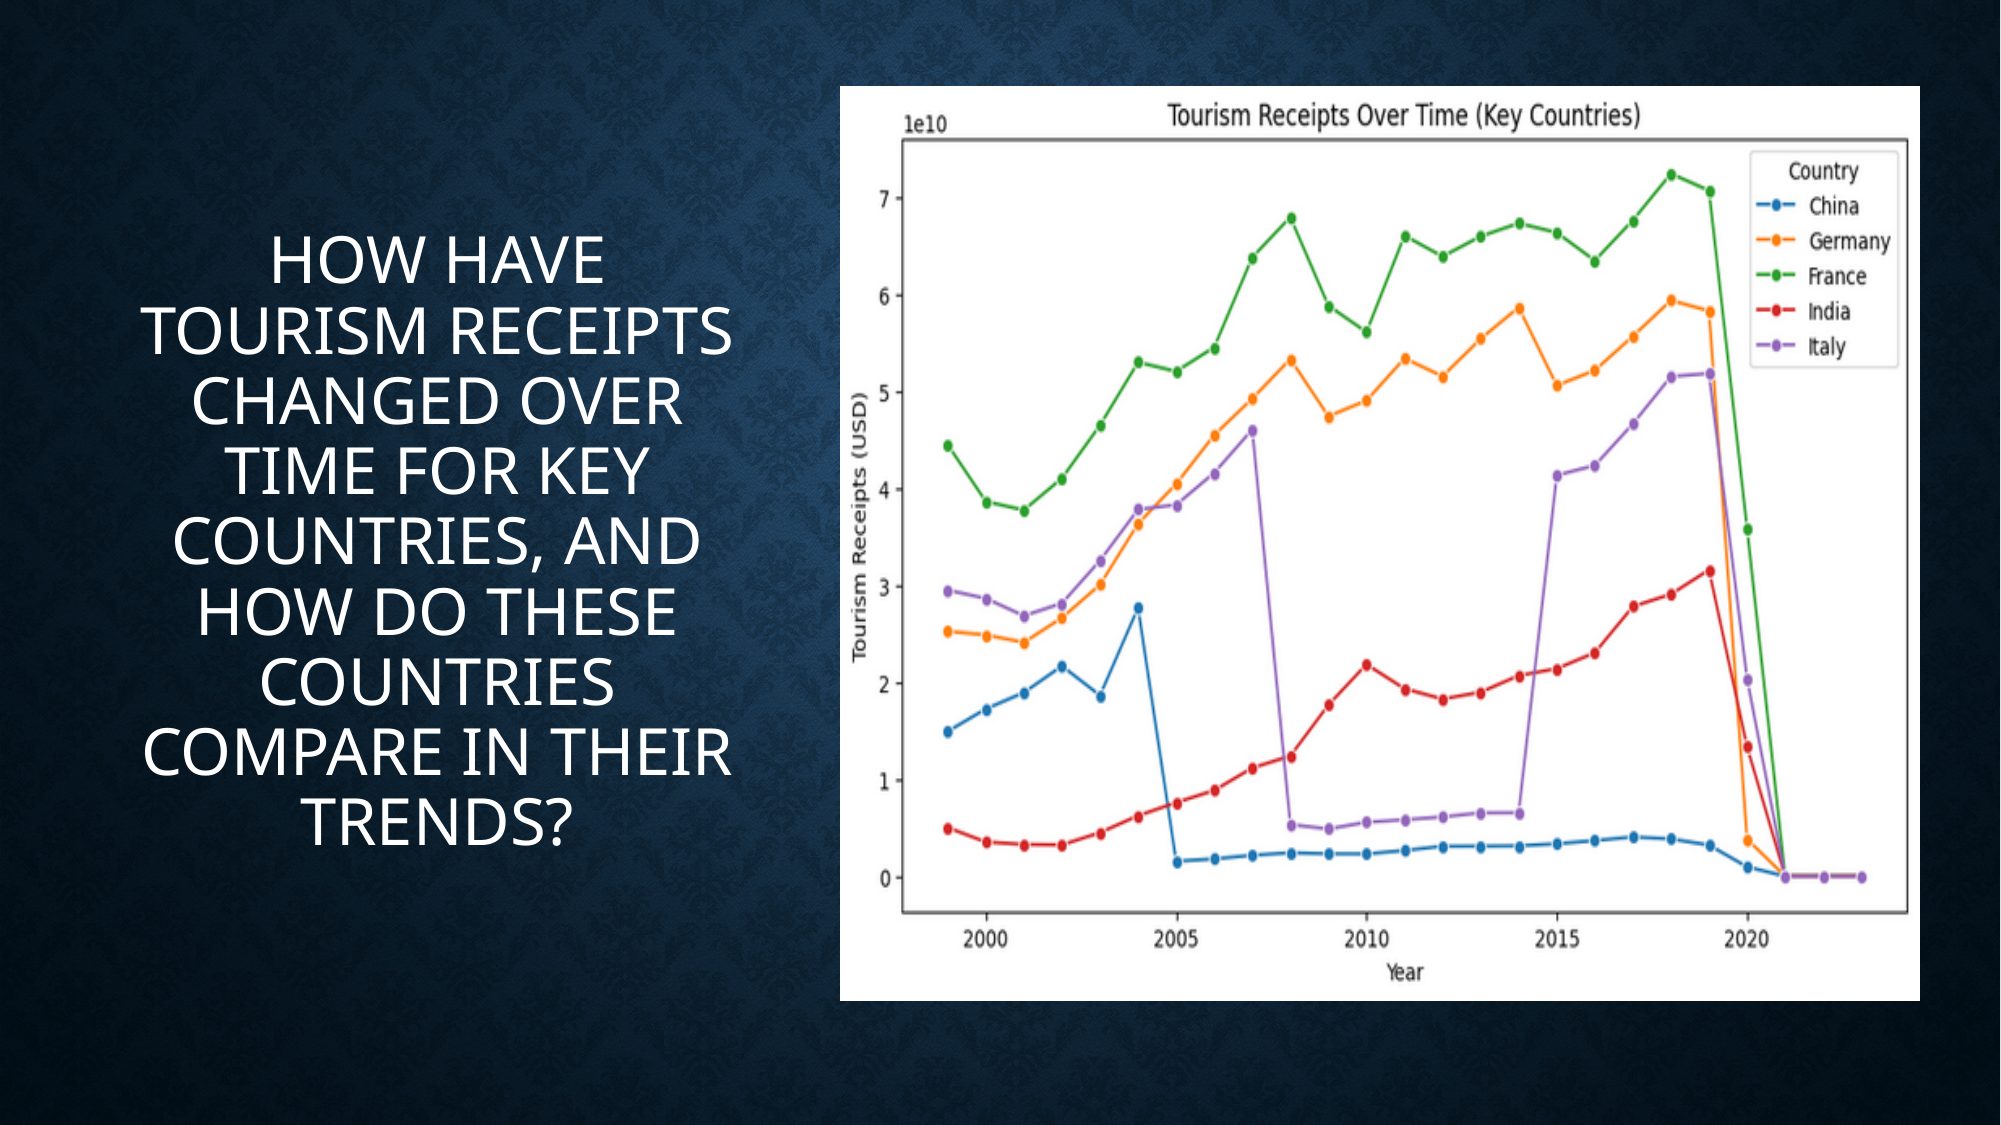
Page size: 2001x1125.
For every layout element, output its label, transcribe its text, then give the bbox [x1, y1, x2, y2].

title How have tourism receipts changed over time for key countries, and how do these countries compare in their trends? [105, 214, 770, 873]
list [839, 86, 1921, 1002]
